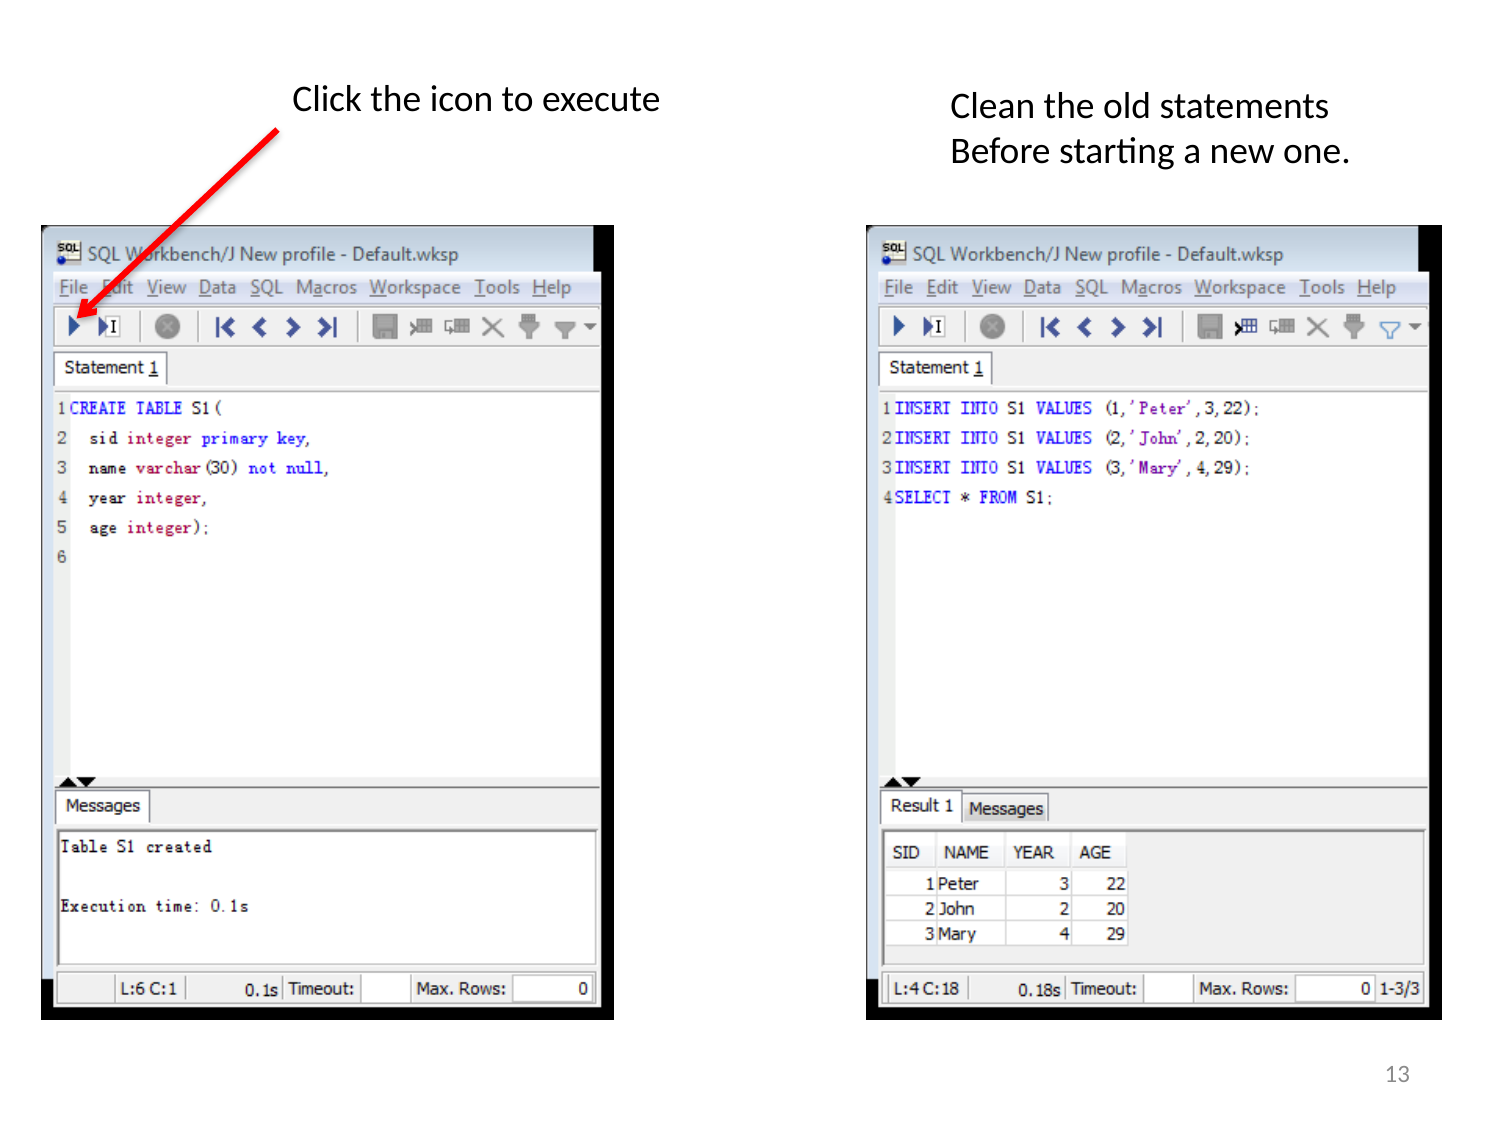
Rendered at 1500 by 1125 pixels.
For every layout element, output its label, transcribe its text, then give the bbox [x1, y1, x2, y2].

picture [41, 225, 614, 1020]
picture [866, 225, 1442, 1020]
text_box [76, 129, 278, 319]
text_box Clean the old statements Before starting a new one. [935, 73, 1373, 179]
slide_number 13 [1074, 1042, 1425, 1103]
text_box Click the icon to execute [277, 66, 680, 127]
